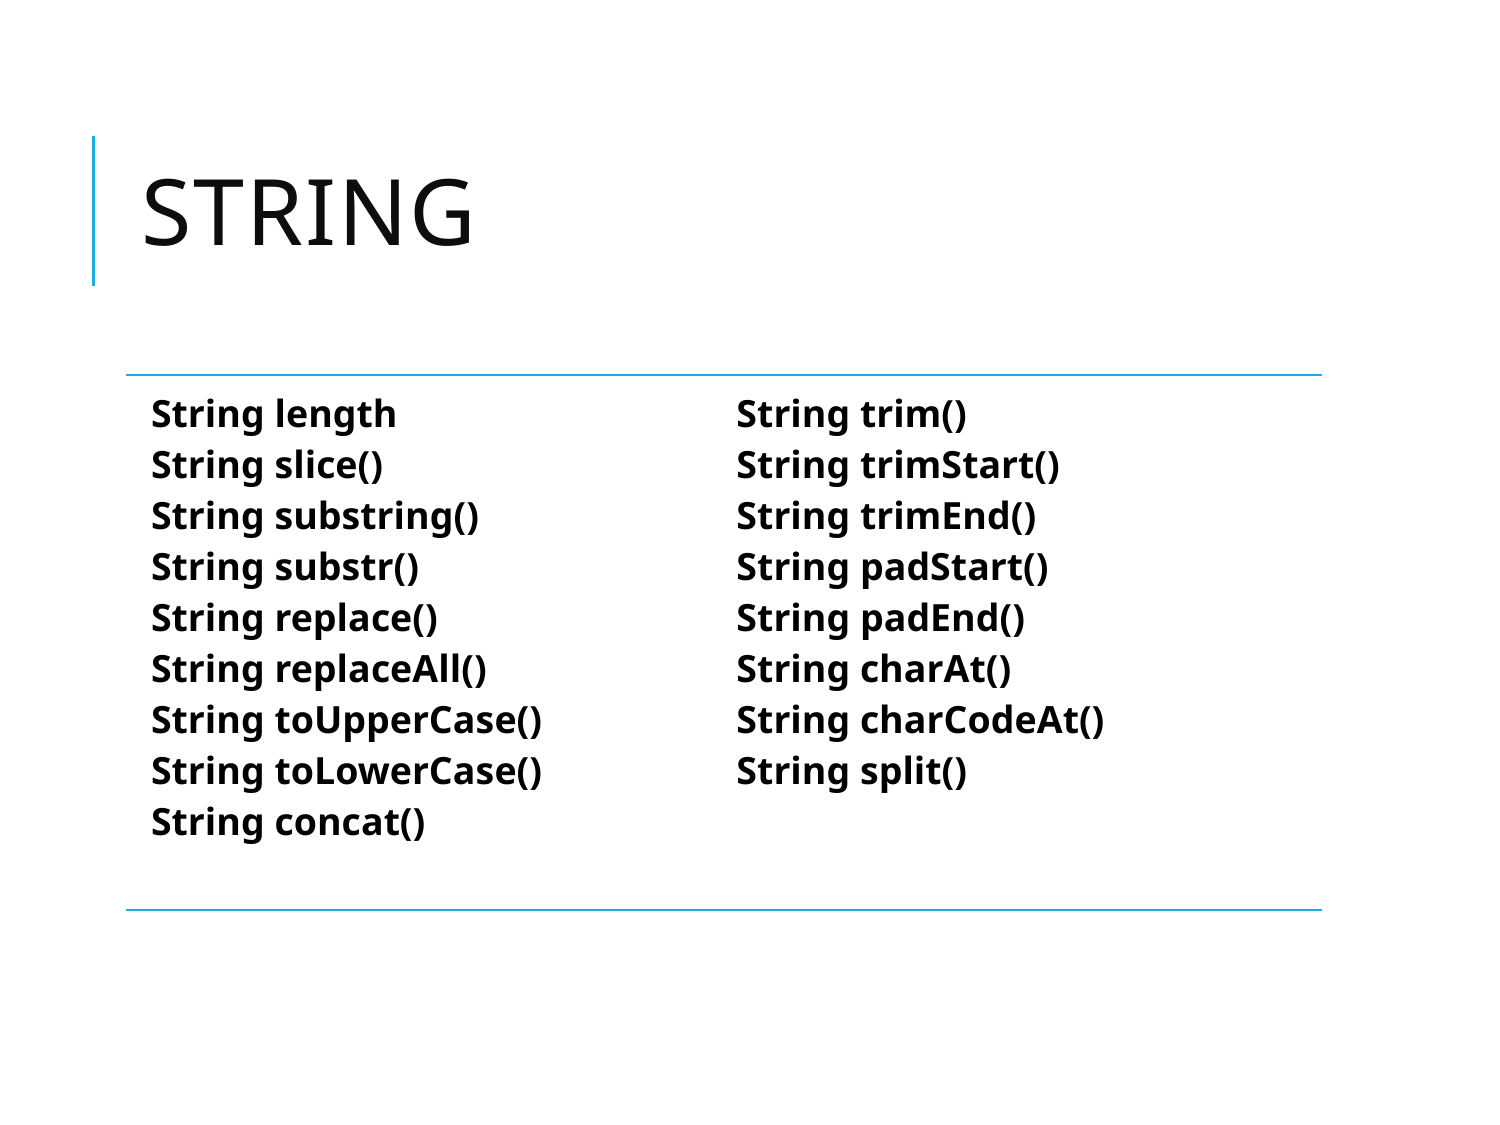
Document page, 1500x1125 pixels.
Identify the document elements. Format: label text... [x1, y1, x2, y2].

table_header String length String slice() String substring() String substr() String replace() String replaceAll() String toUpperCase() String toLowerCase() String concat() [126, 376, 724, 909]
table_header String trim() String trimStart() String trimEnd() String padStart() String padEnd() String charAt() String charCodeAt() String split() [724, 376, 1322, 909]
title string [126, 96, 1322, 342]
